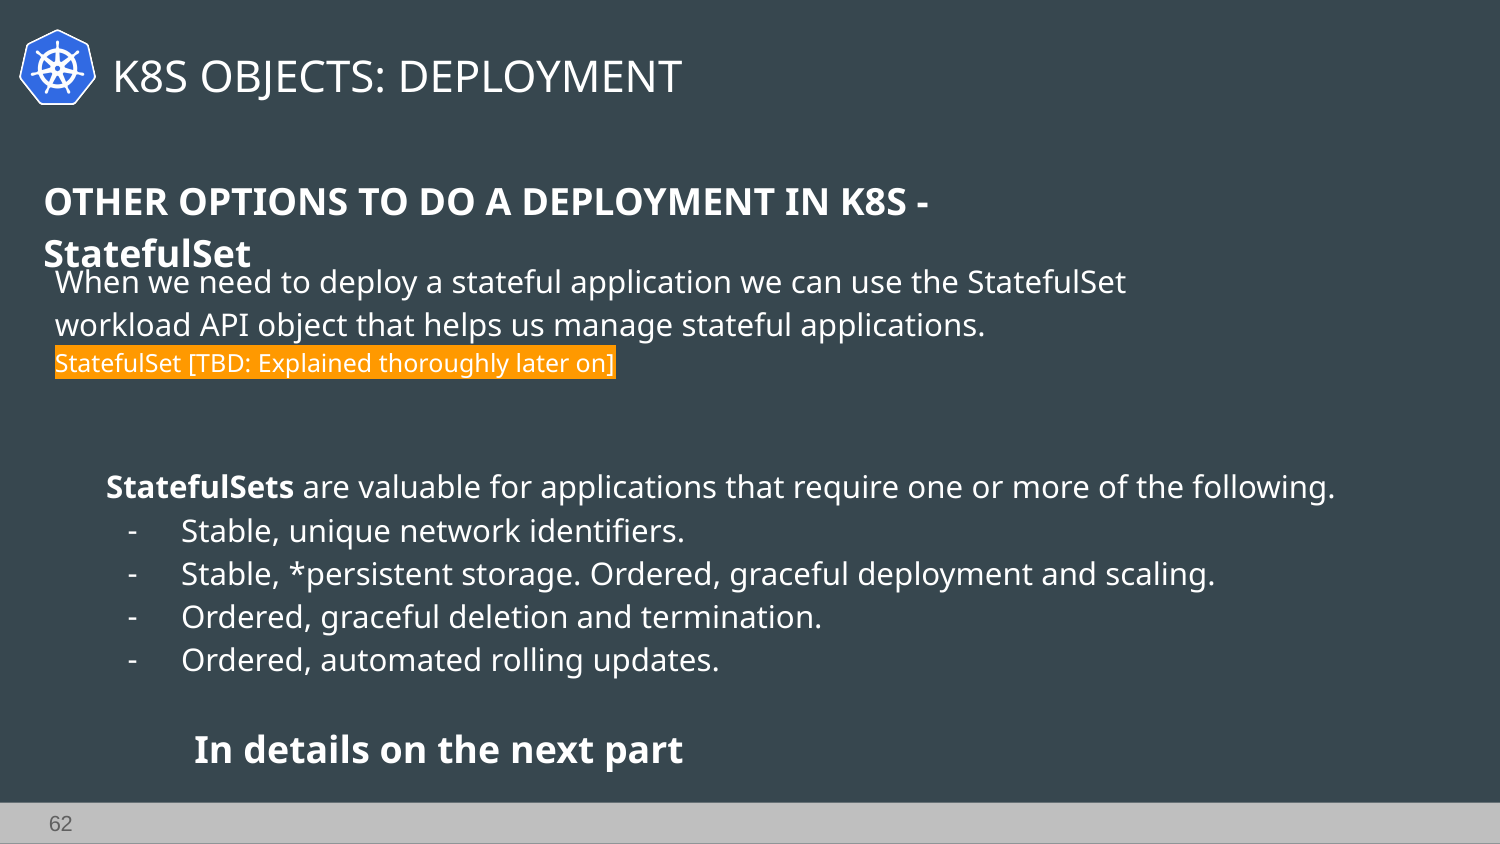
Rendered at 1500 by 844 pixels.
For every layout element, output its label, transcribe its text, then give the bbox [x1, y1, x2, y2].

picture [17, 28, 98, 106]
text_box OTHER OPTIONS TO DO A DEPLOYMENT IN K8S - StatefulSet [28, 181, 1001, 265]
list K8S OBJECTS: DEPLOYMENT [97, 29, 700, 114]
text_box StatefulSets are valuable for applications that require one or more of the following. Stable, unique network identifiers. Stable, *persistent storage. Ordered, graceful deployment and scaling. Ordered, graceful deletion and termination. Ordered, automated rolling updates. [90, 441, 1407, 698]
text_box When we need to deploy a stateful application we can use the StatefulSet workload API object that helps us manage stateful applications. StatefulSet [TBD: Explained thoroughly later on] [39, 247, 1219, 386]
text_box In details on the next part [179, 703, 1152, 787]
